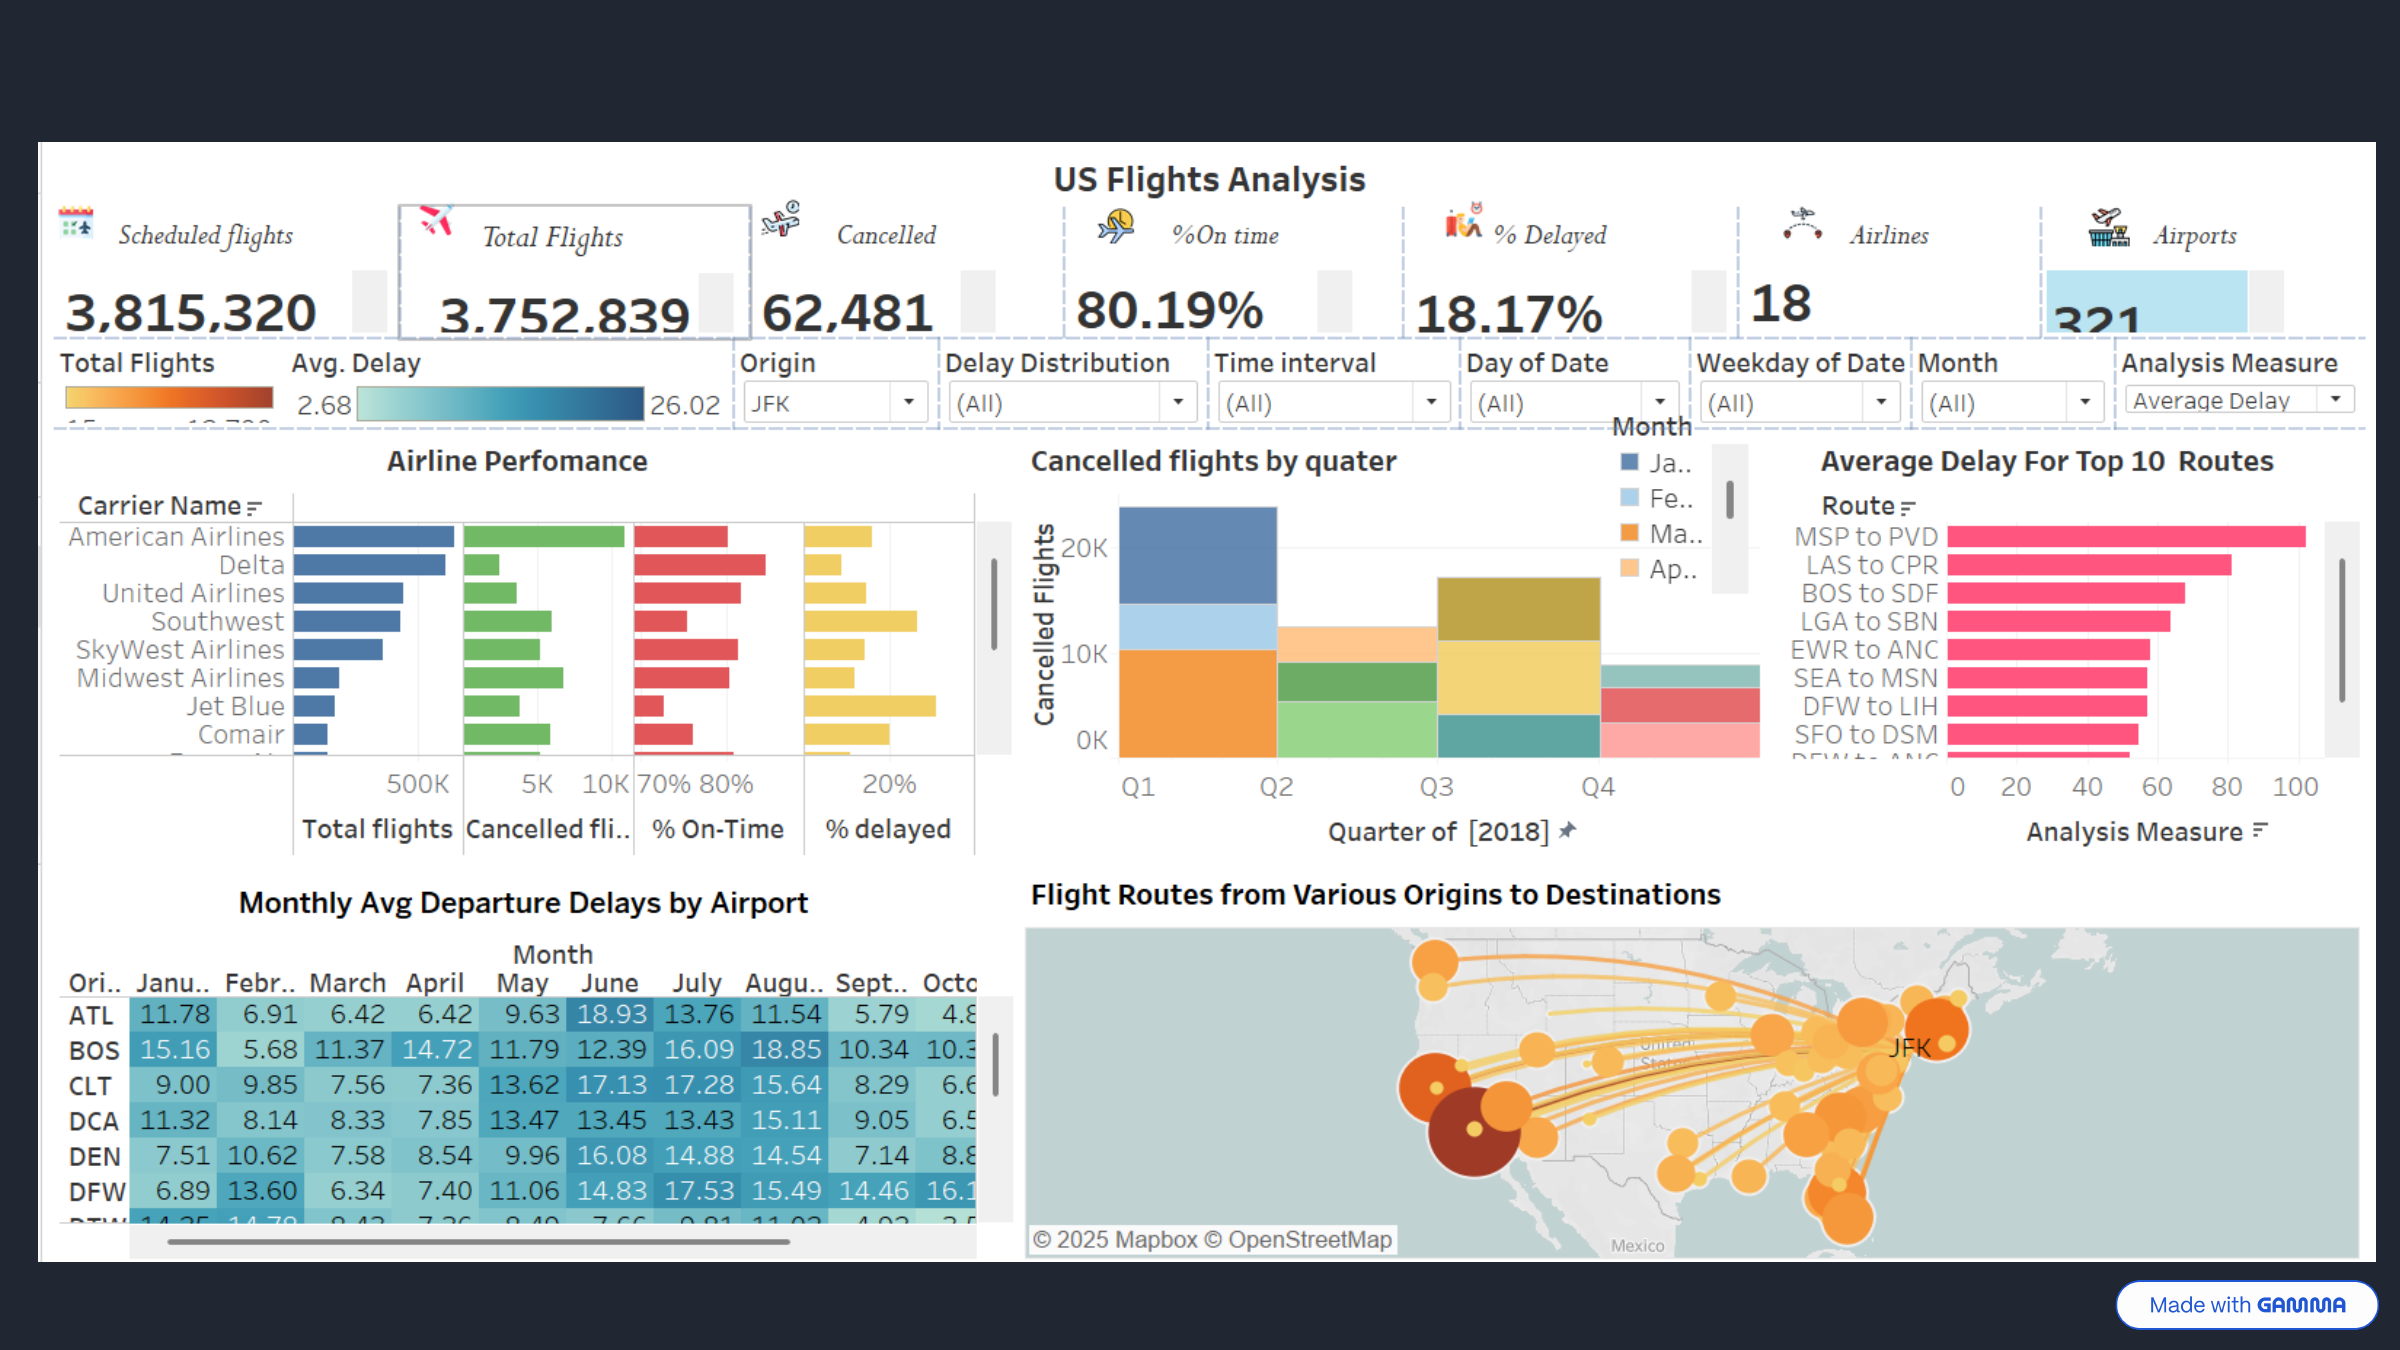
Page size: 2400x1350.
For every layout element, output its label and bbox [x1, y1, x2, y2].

picture [2106, 1271, 2389, 1339]
picture [38, 142, 2376, 1262]
